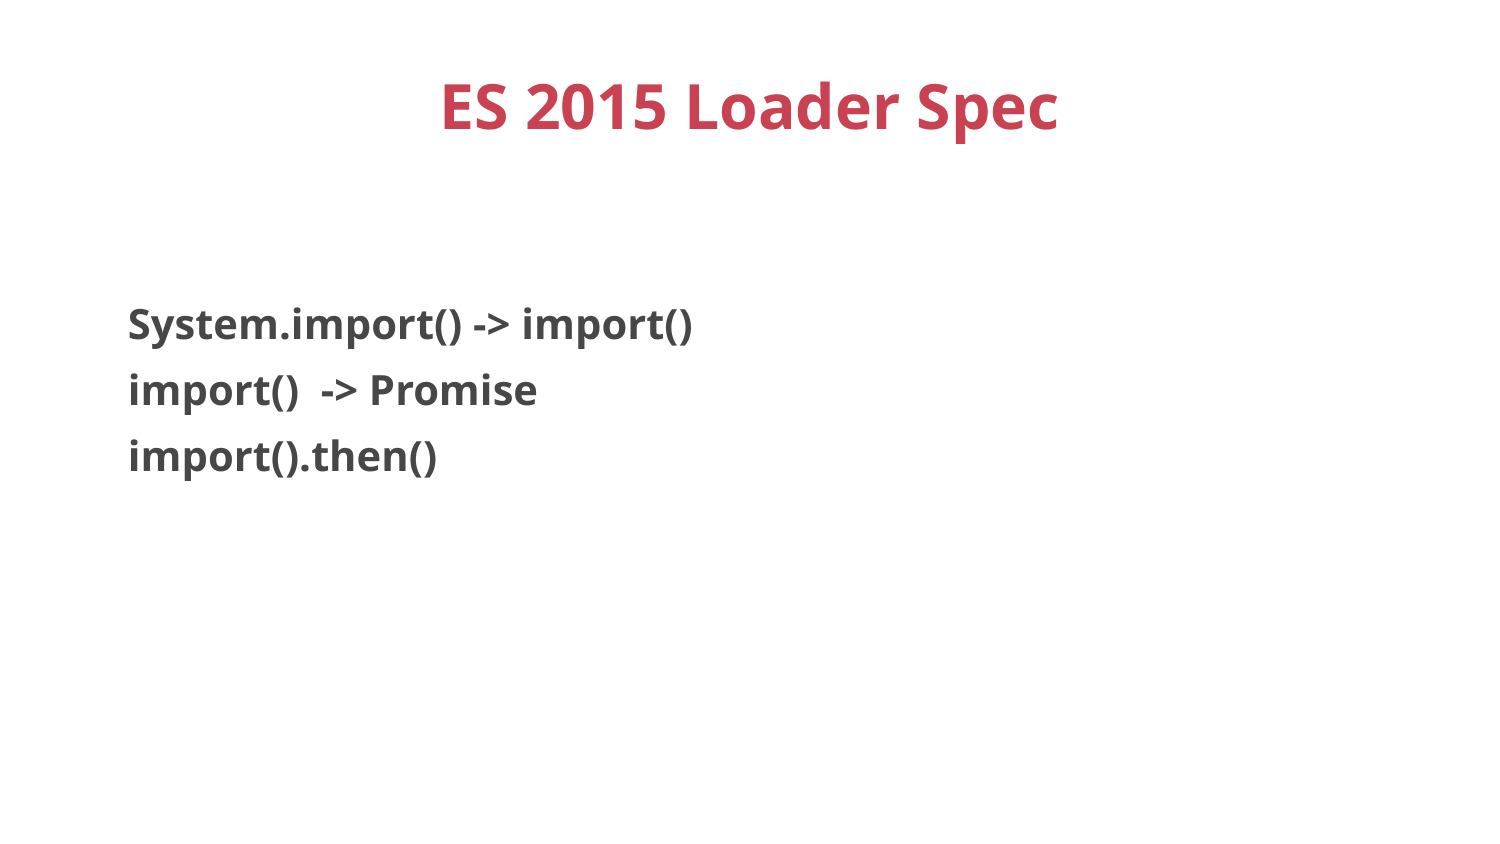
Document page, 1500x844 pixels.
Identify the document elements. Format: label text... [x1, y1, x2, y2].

text_box import() -> Promise [38, 356, 1389, 421]
text_box import().then() [38, 421, 1389, 487]
title ES 2015 Loader Spec [75, 33, 1425, 175]
text_box System.import() -> import() [38, 290, 1389, 356]
